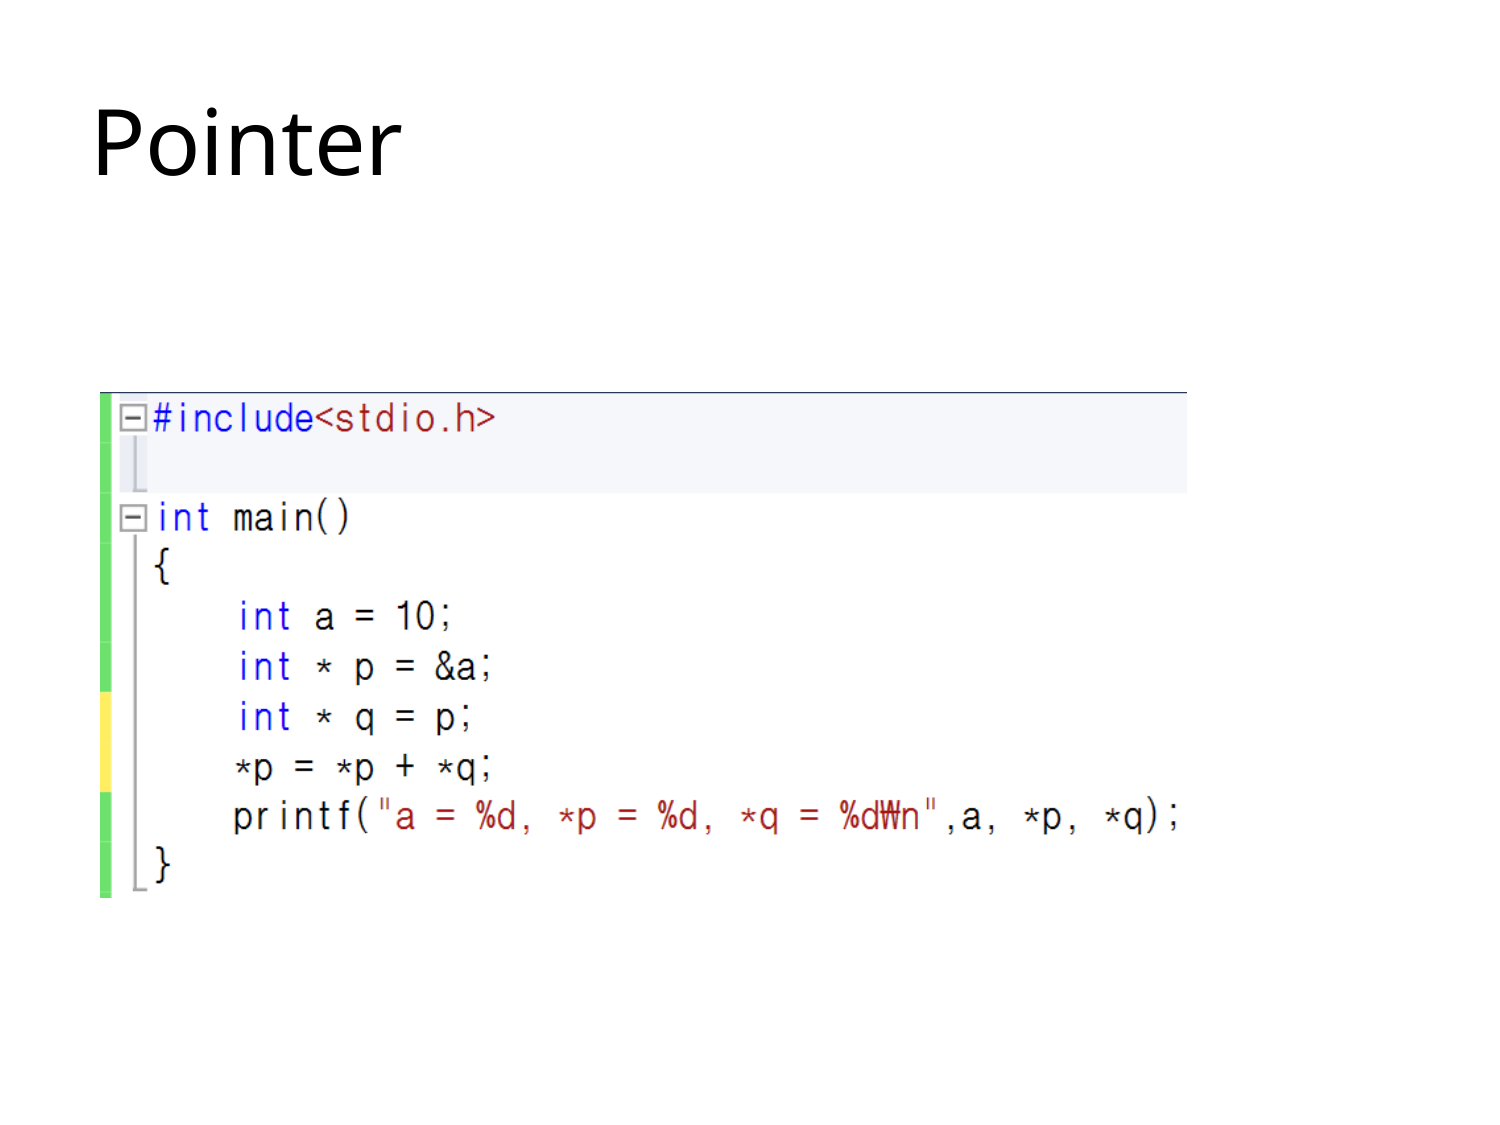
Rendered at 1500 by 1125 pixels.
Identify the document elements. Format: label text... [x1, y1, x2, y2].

title Pointer [75, 45, 1425, 233]
picture [100, 392, 1188, 899]
